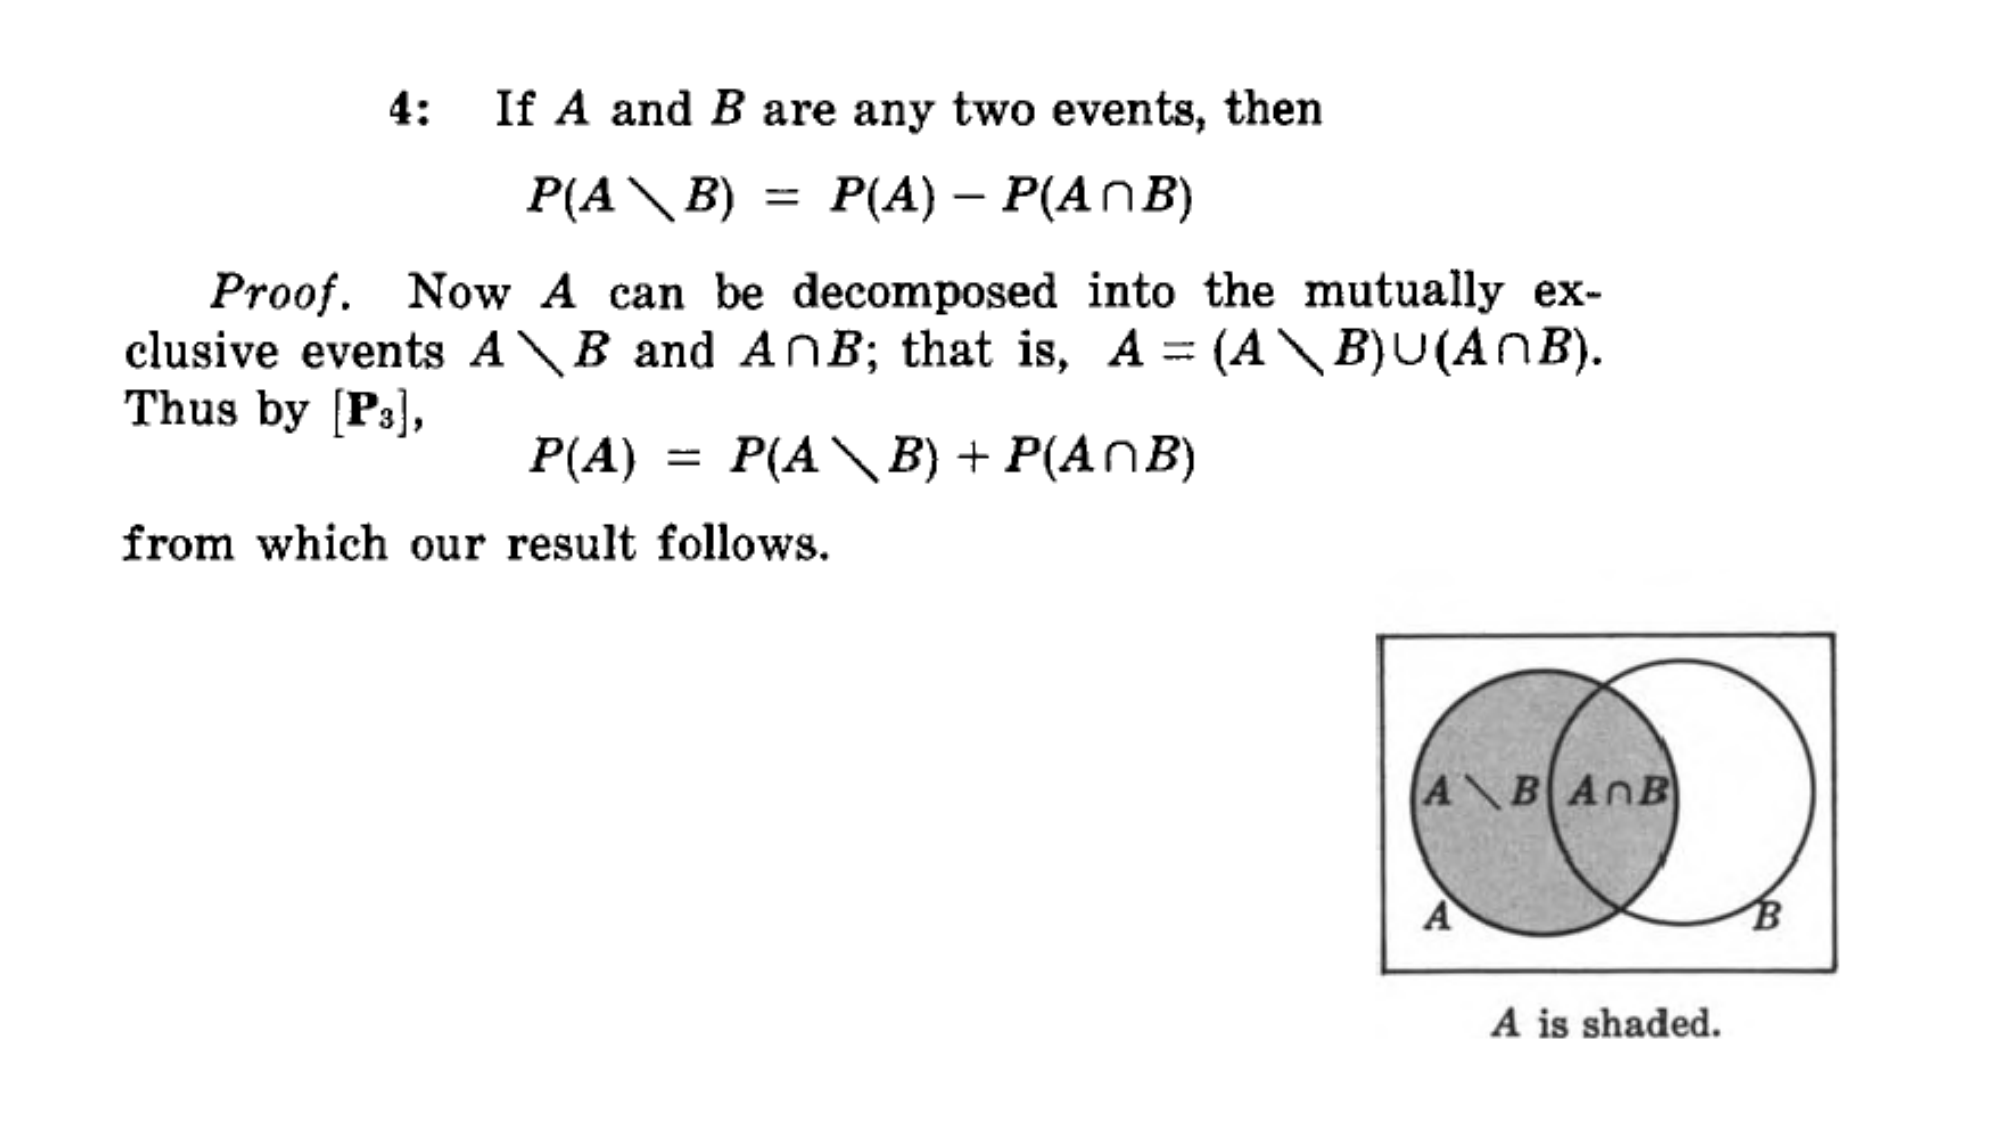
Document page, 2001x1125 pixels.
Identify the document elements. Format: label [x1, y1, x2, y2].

picture [1363, 569, 1855, 1059]
list [104, 76, 1629, 607]
